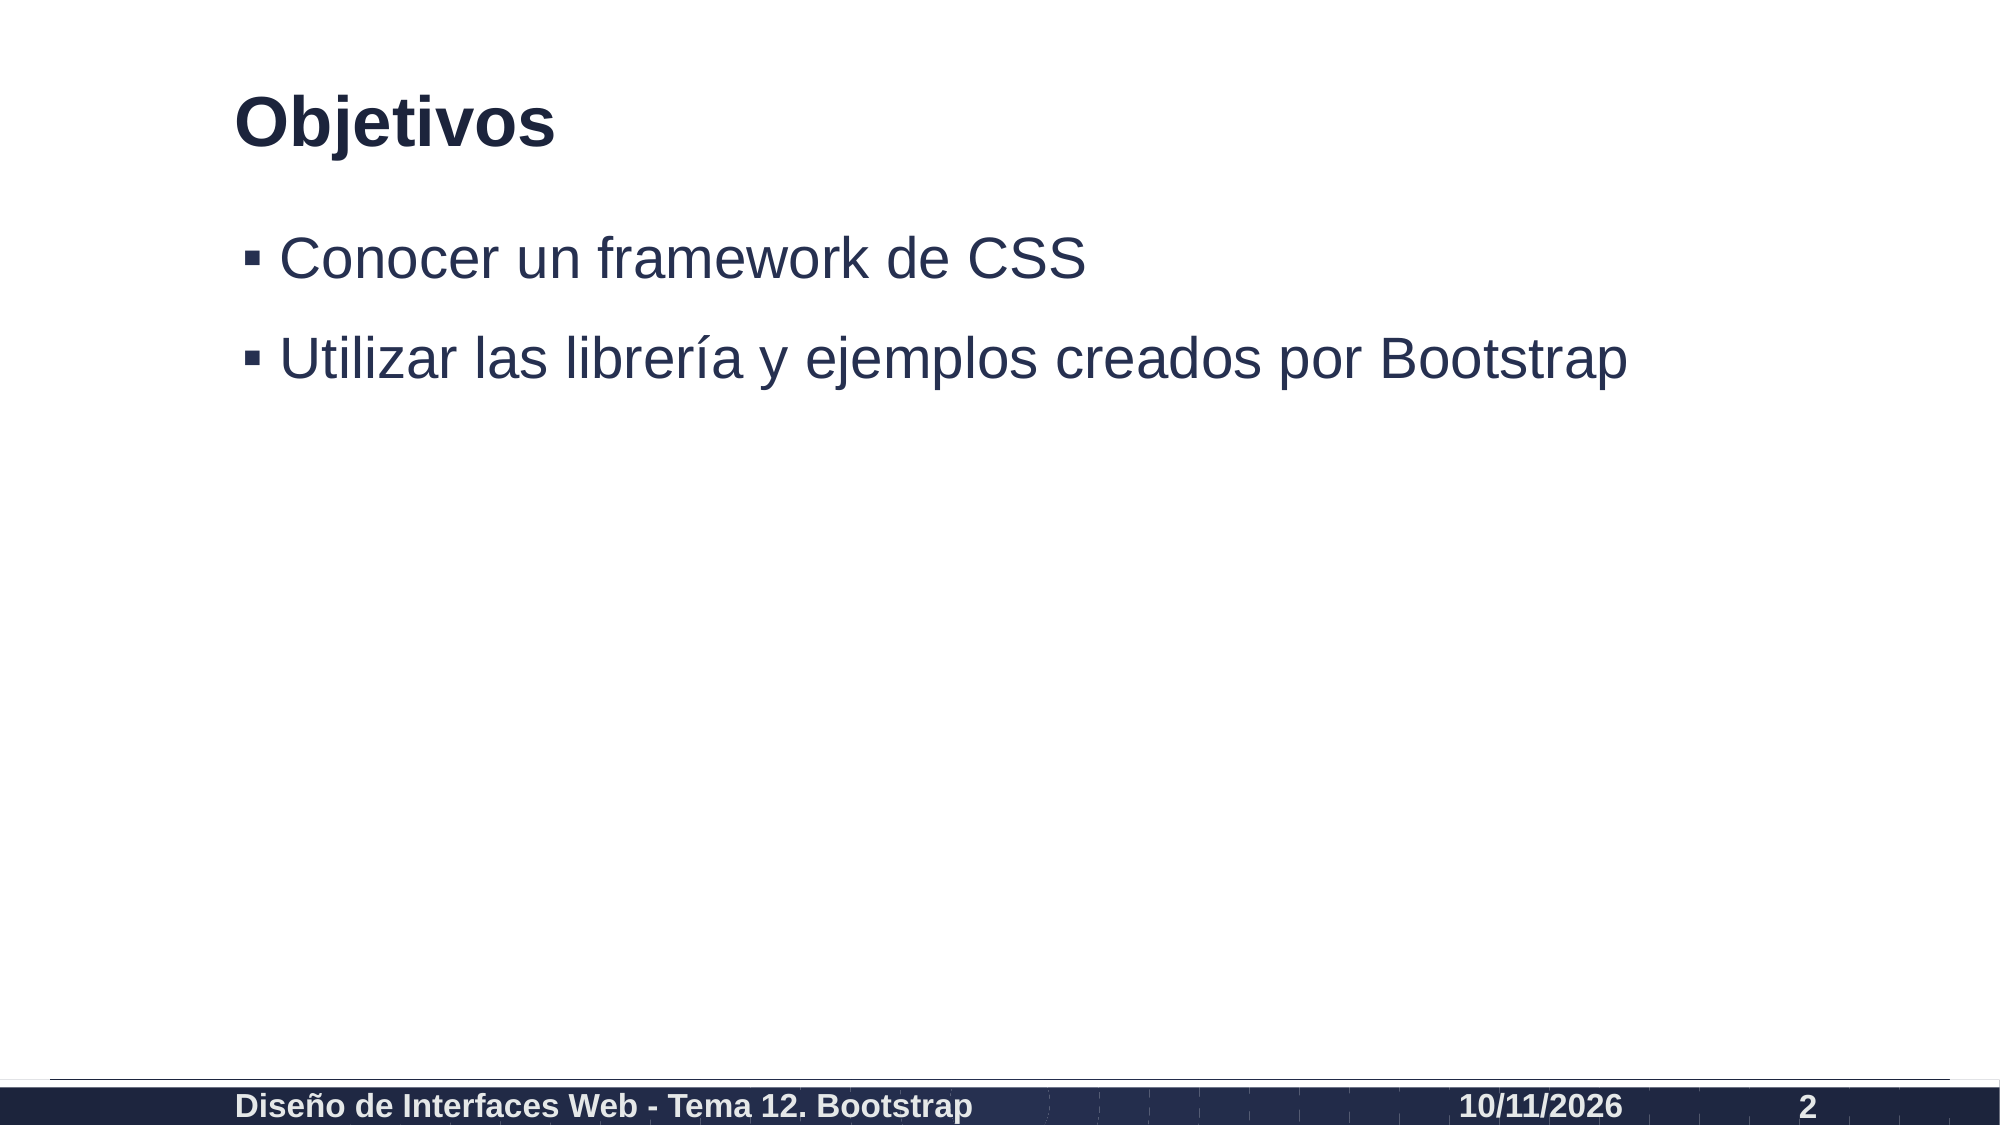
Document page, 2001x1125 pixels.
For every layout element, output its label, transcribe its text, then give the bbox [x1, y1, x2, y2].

footer Diseño de Interfaces Web - Tema 12. Bootstrap [219, 1085, 1395, 1124]
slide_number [1420, 1085, 1639, 1124]
slide_number 2 [1674, 1085, 1833, 1125]
list Conocer un framework de CSS Utilizar las librería y ejemplos creados por Bootstrap [219, 220, 1780, 989]
title Objetivos [219, 76, 1780, 170]
